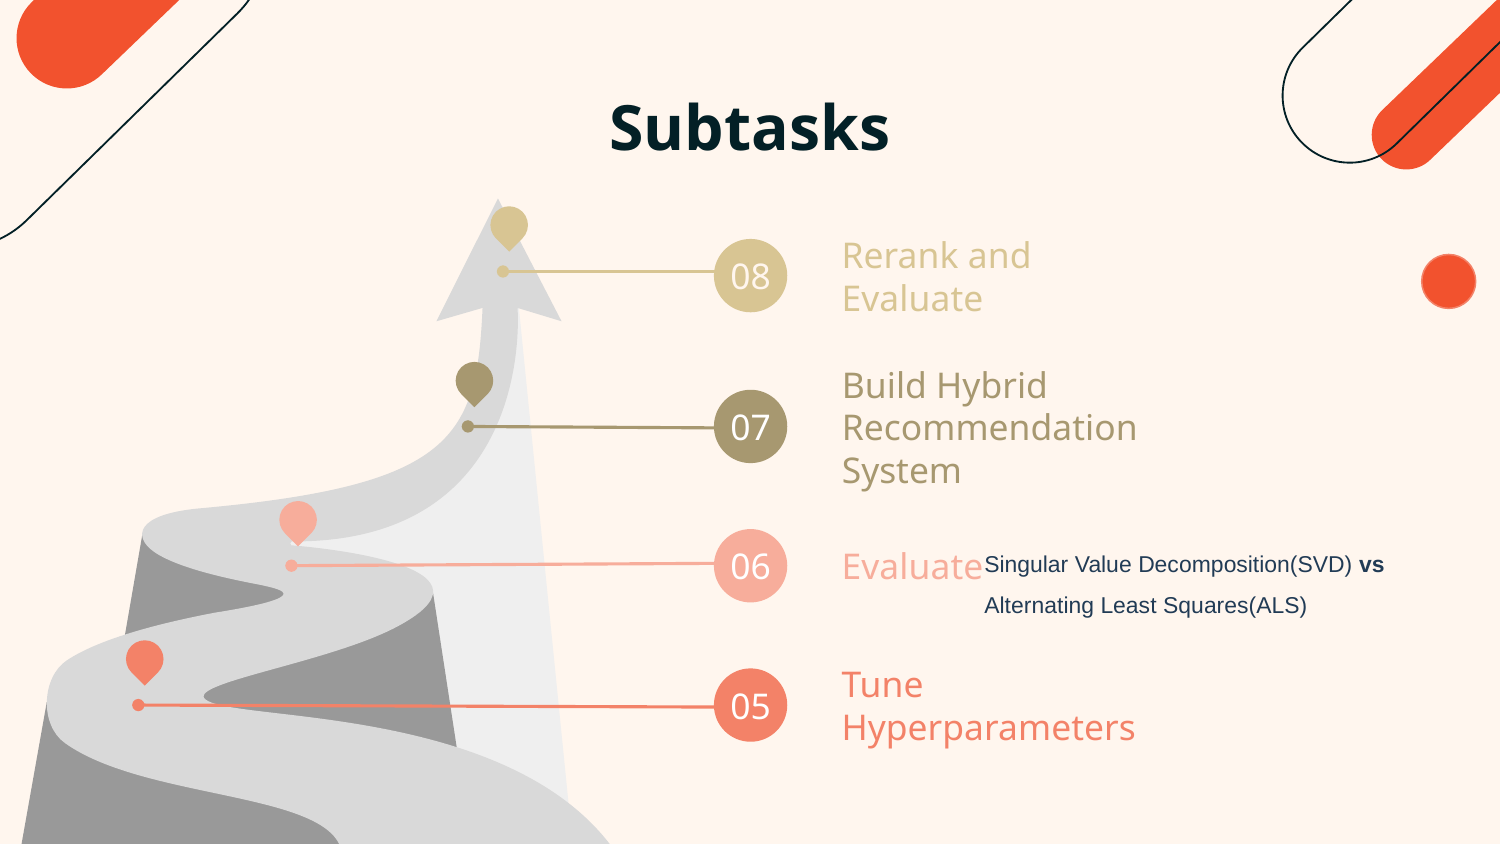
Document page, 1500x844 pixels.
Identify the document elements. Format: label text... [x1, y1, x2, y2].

title Subtasks [118, 72, 1382, 167]
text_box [447, 353, 1197, 474]
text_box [117, 632, 1164, 753]
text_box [271, 492, 1184, 613]
subtitle Singular Value Decomposition(SVD) vs Alternating Least Squares(ALS) [894, 520, 1437, 645]
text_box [482, 198, 1164, 323]
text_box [0, 198, 714, 844]
